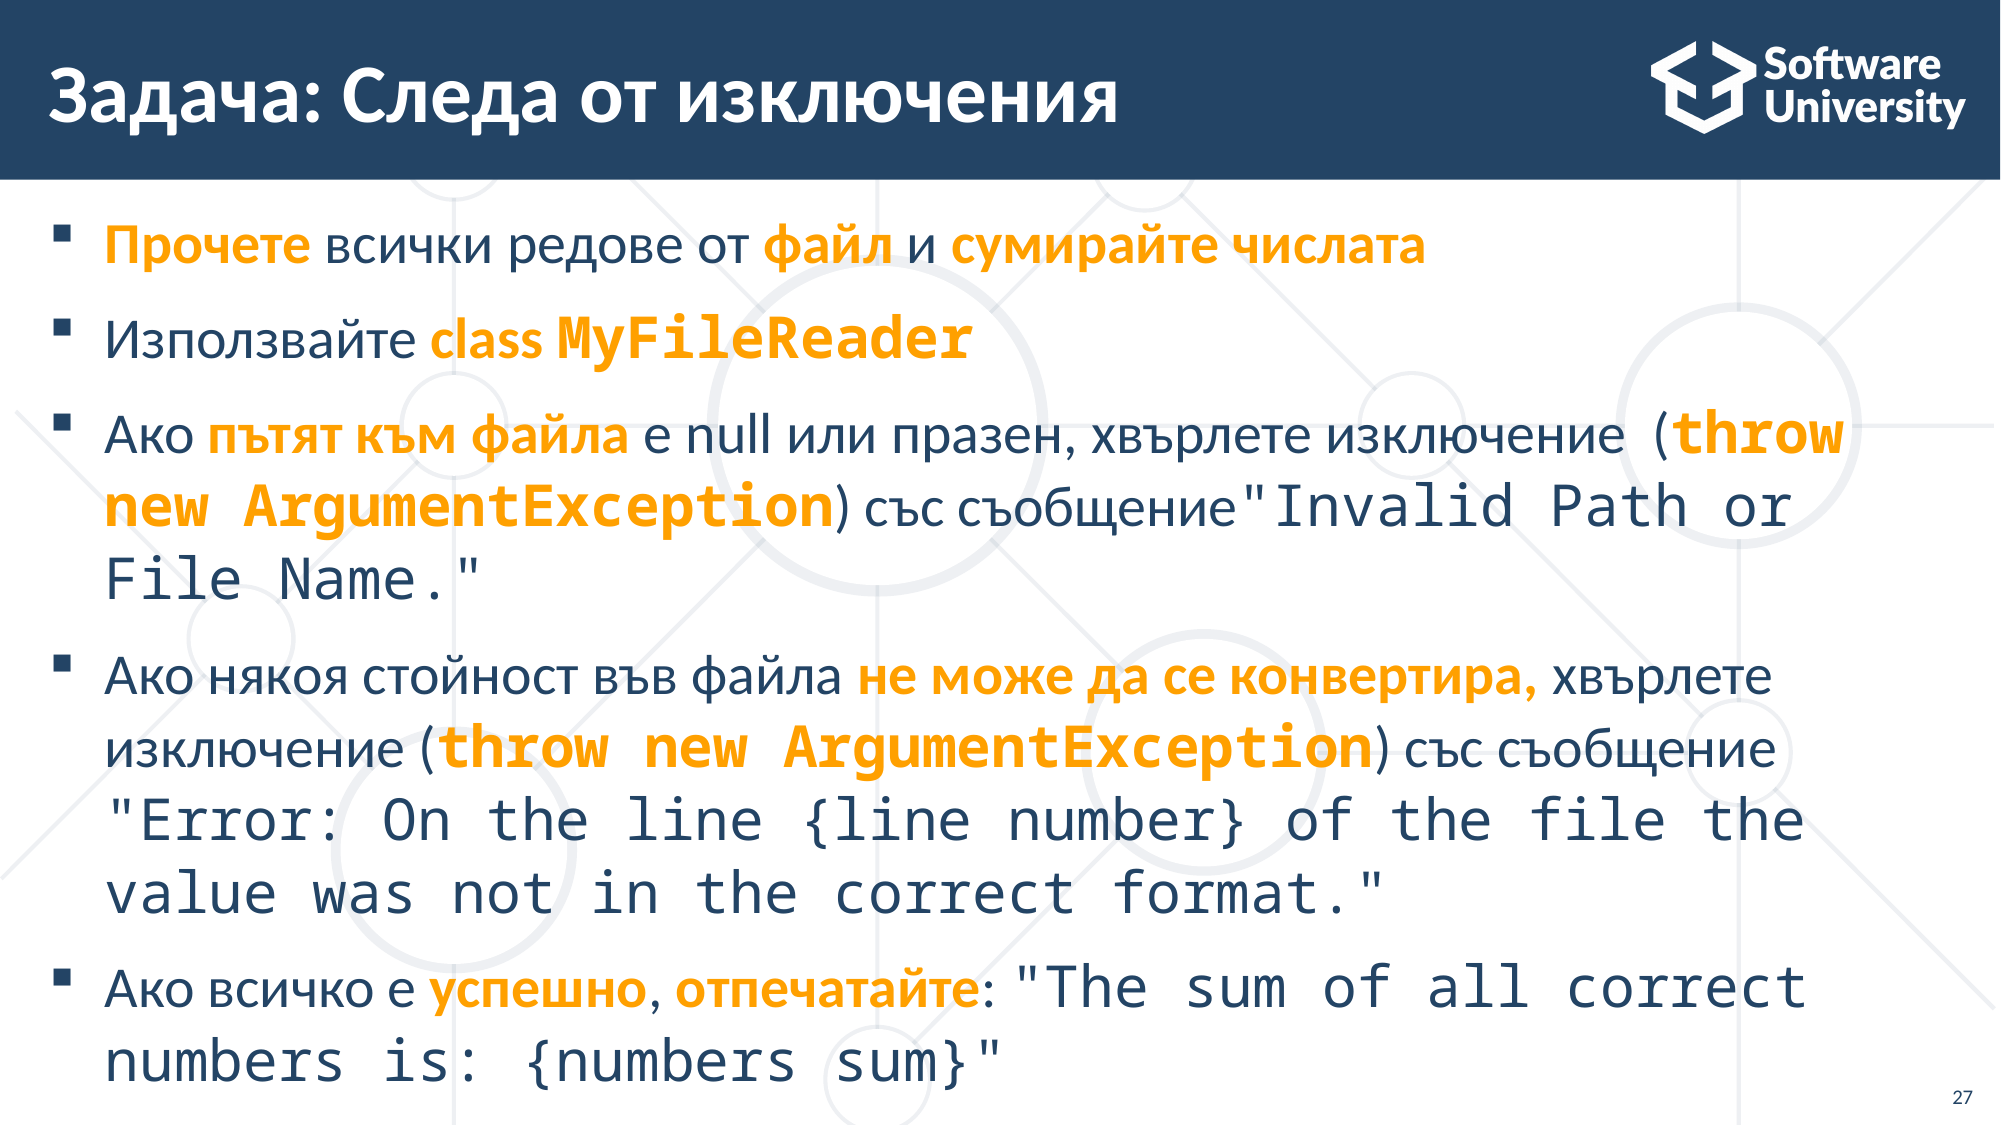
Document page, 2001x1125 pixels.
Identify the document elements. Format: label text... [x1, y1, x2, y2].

list Прочете всички редове от файл и сумирайте числата Използвайте class MyFileReader Ако пътят към файла е null или празен, хвърлете изключение (throw new ArgumentException) със съобщение"Invalid Path or File Name." Ако някоя стойност във файла не може да се конвертира, хвърлете изключение (throw new ArgumentException) със съобщение "Error: On the line {line number} of the file the value was not in the correct format." Ако всичко е успешно, отпечатайте: "The sum of all correct numbers is: {numbers sum}" [31, 196, 1970, 1104]
slide_number 27 [1927, 1067, 1989, 1117]
title Задача: Следа от изключения [31, 16, 1625, 162]
picture [1651, 41, 1966, 134]
